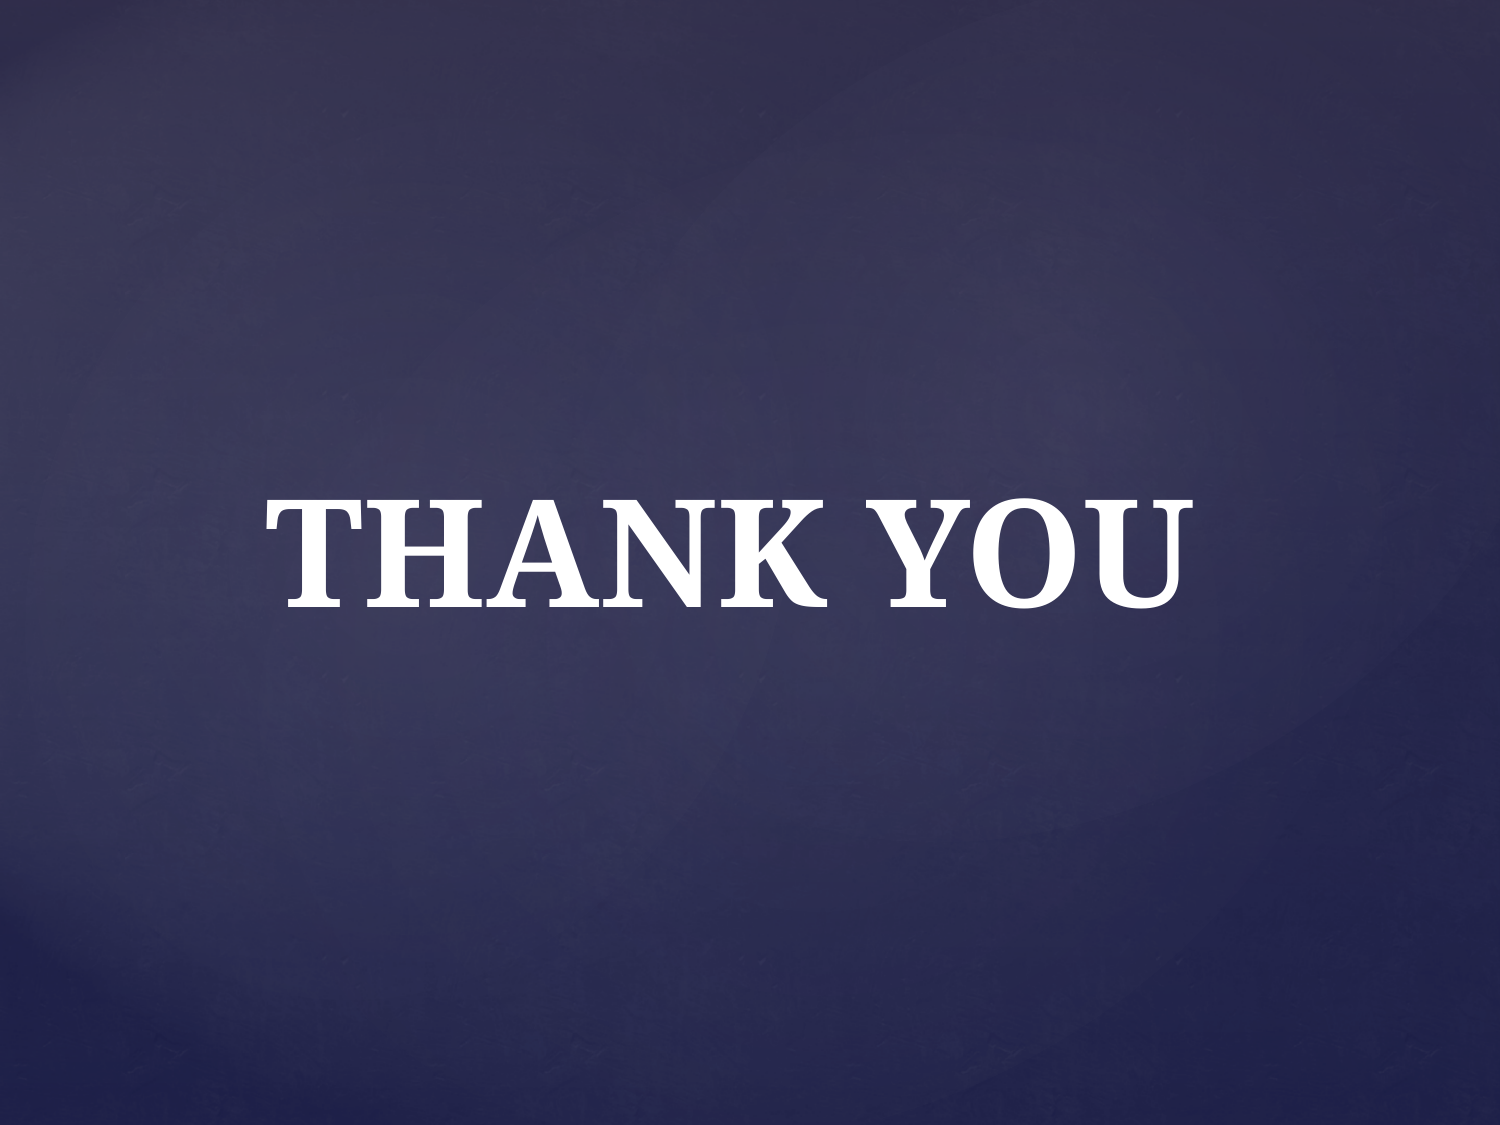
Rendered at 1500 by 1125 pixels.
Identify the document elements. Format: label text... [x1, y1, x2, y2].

text_box THANK YOU [212, 449, 1250, 645]
